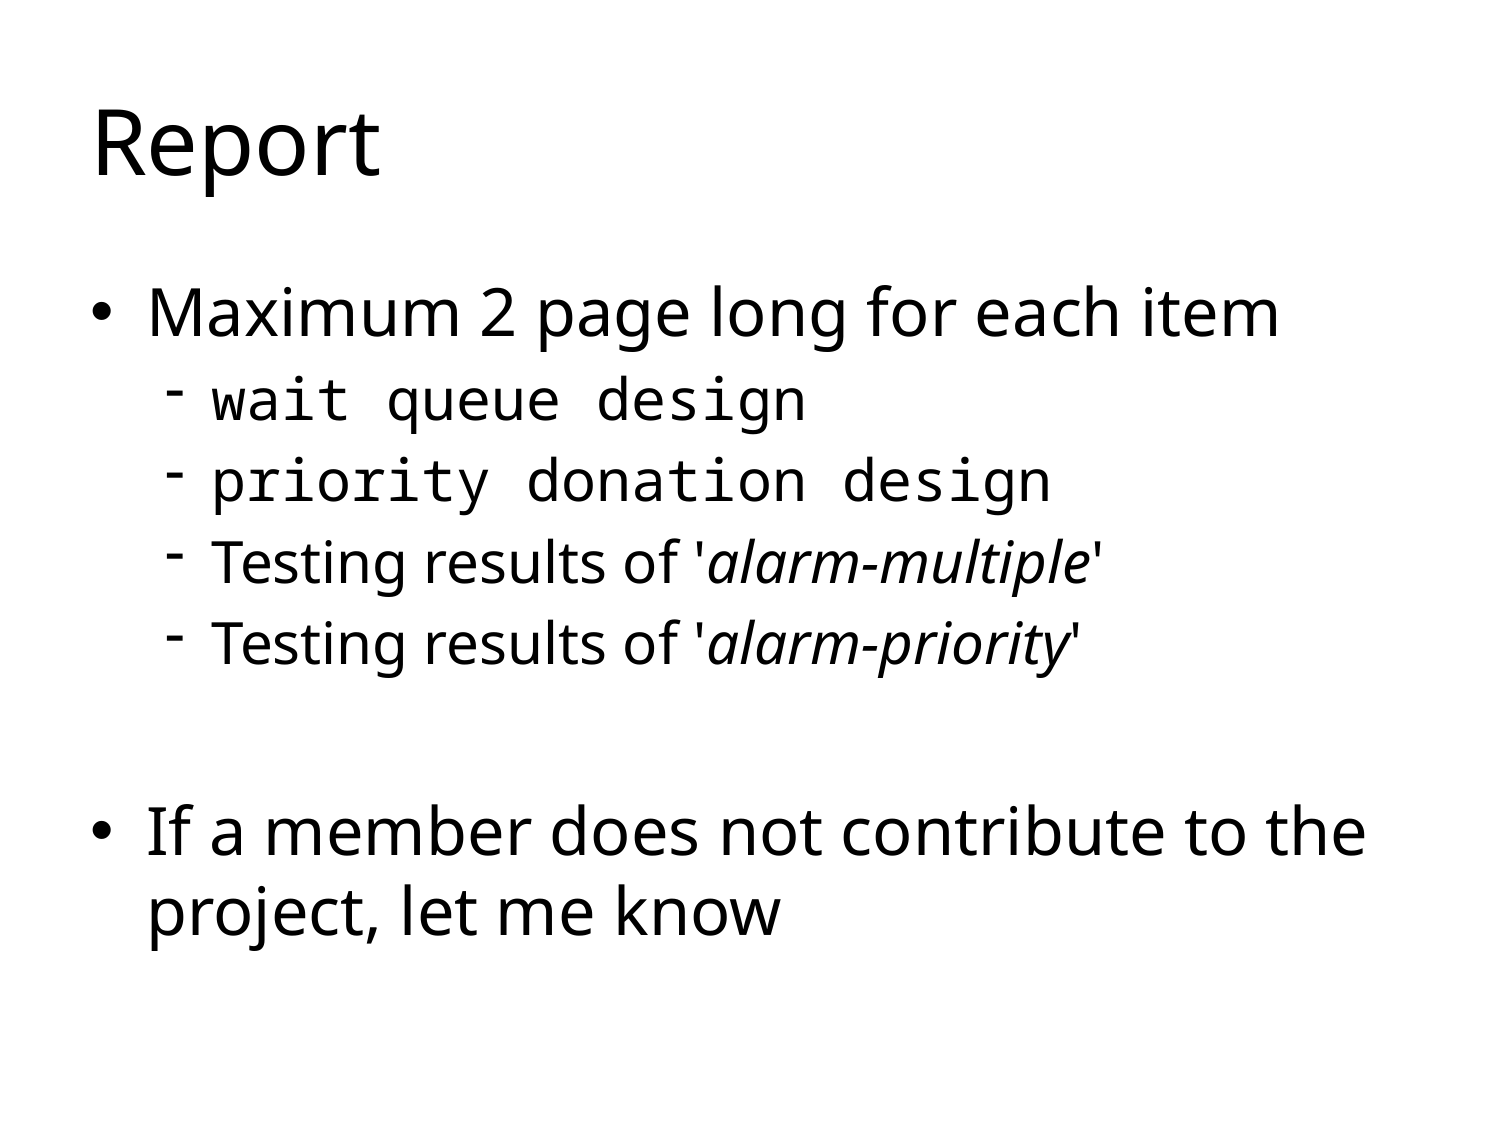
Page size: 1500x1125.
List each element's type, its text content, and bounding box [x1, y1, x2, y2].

title Report [75, 45, 1425, 233]
list Maximum 2 page long for each item wait queue design priority donation design Testing results of 'alarm-multiple' Testing results of 'alarm-priority' If a member does not contribute to the project, let me know [75, 262, 1425, 1005]
